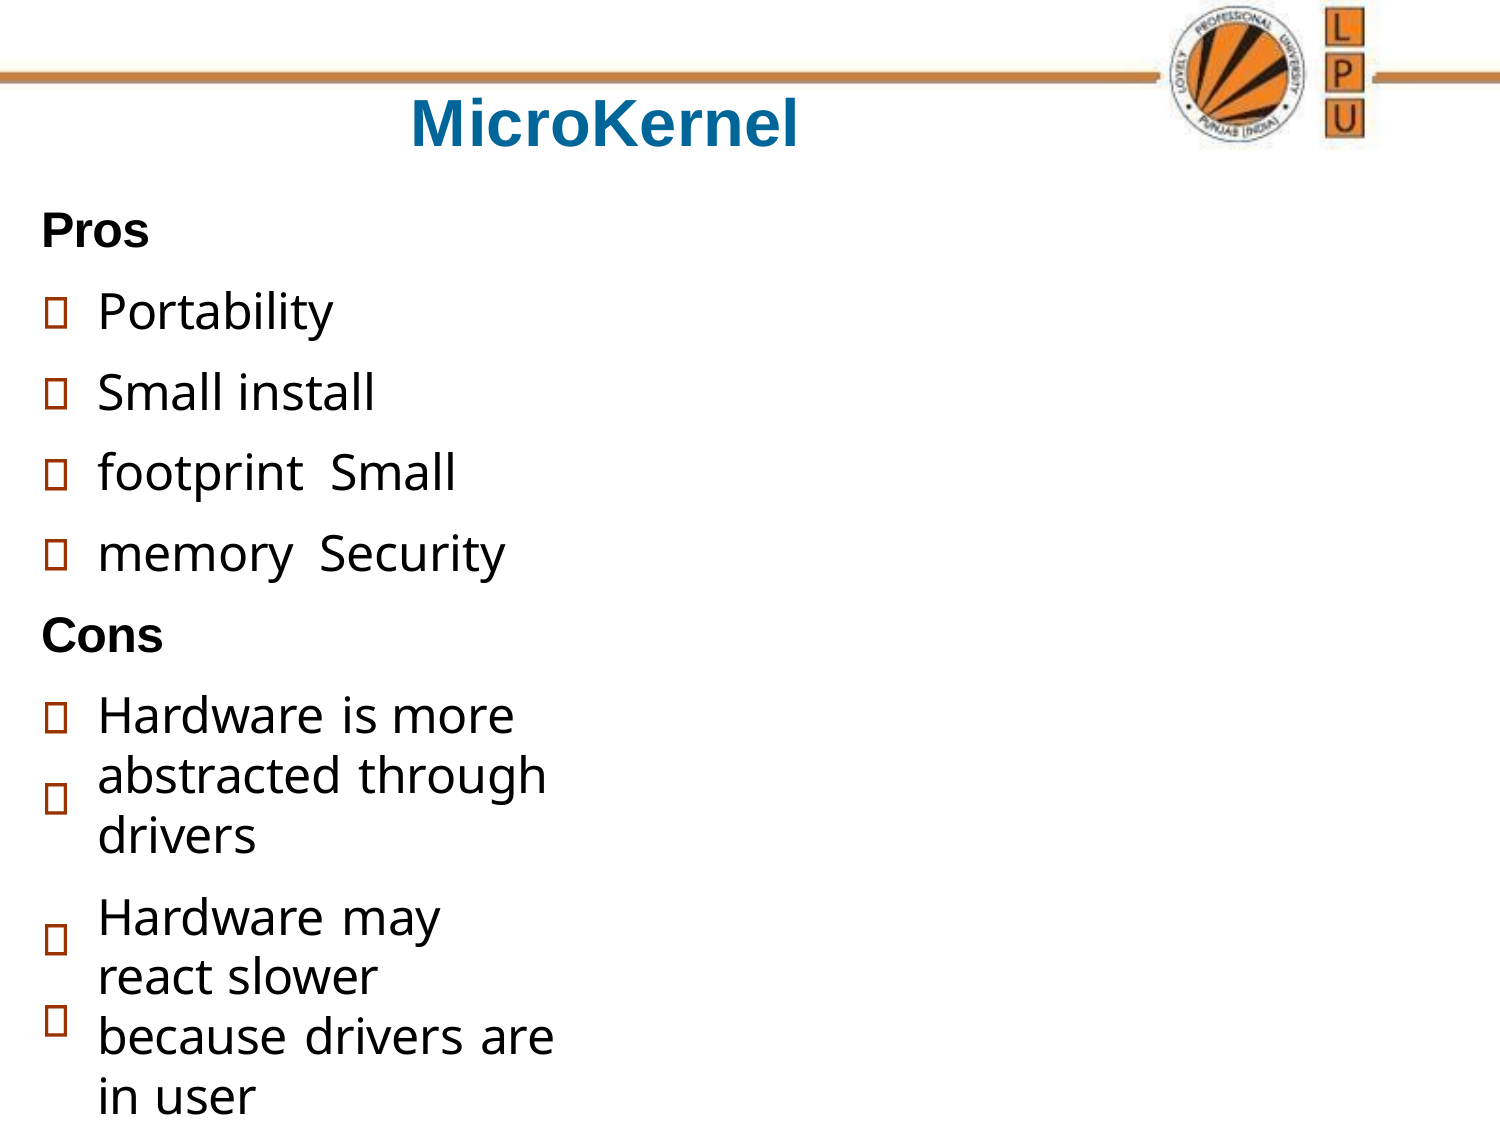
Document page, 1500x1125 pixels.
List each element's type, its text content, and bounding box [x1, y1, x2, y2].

picture [40, 684, 101, 746]
picture [40, 906, 101, 968]
picture [40, 360, 101, 422]
picture [40, 441, 101, 504]
picture [40, 765, 101, 828]
picture [40, 521, 101, 583]
title MicroKernel [408, 77, 802, 174]
picture [0, 0, 1500, 152]
text_box Pros Portability Small install footprint Small memory Security Cons Hardware is more abstracted through drivers Hardware may react slower because drivers are in user mode Processes have to wait in a queue to get information Processes can’t get access to other processes without waiting [39, 174, 1326, 1125]
picture [40, 279, 101, 341]
picture [40, 987, 101, 1050]
